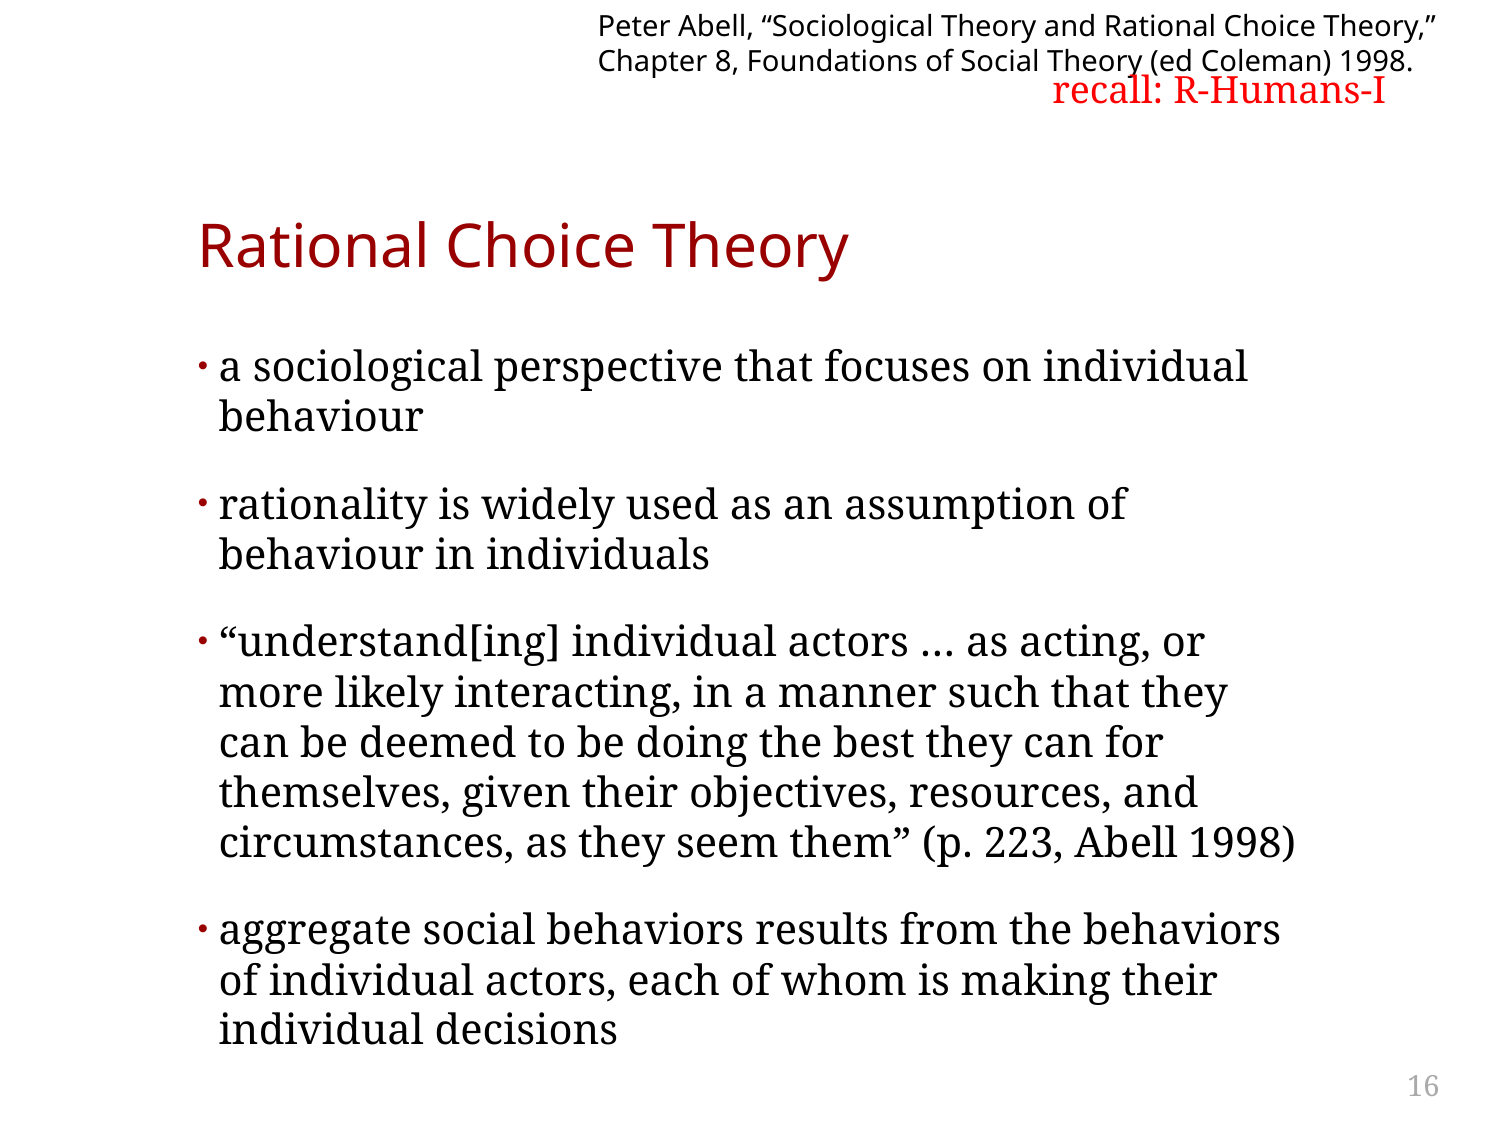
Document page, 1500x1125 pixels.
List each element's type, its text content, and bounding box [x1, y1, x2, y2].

list a sociological perspective that focuses on individual behaviour rationality is widely used as an assumption of behaviour in individuals “understand[ing] individual actors … as acting, or more likely interacting, in a manner such that they can be deemed to be doing the best they can for themselves, given their objectives, resources, and circumstances, as they seem them” (p. 223, Abell 1998) aggregate social behaviors results from the behaviors of individual actors, each of whom is making their individual decisions [190, 337, 1310, 1125]
text_box Peter Abell, “Sociological Theory and Rational Choice Theory,” Chapter 8, Foundations of Social Theory (ed Coleman) 1998. [582, 0, 1500, 85]
text_box recall: R-Humans-I [1037, 58, 1402, 119]
title Rational Choice Theory [190, 203, 1310, 337]
slide_number 16 [1349, 1050, 1498, 1125]
